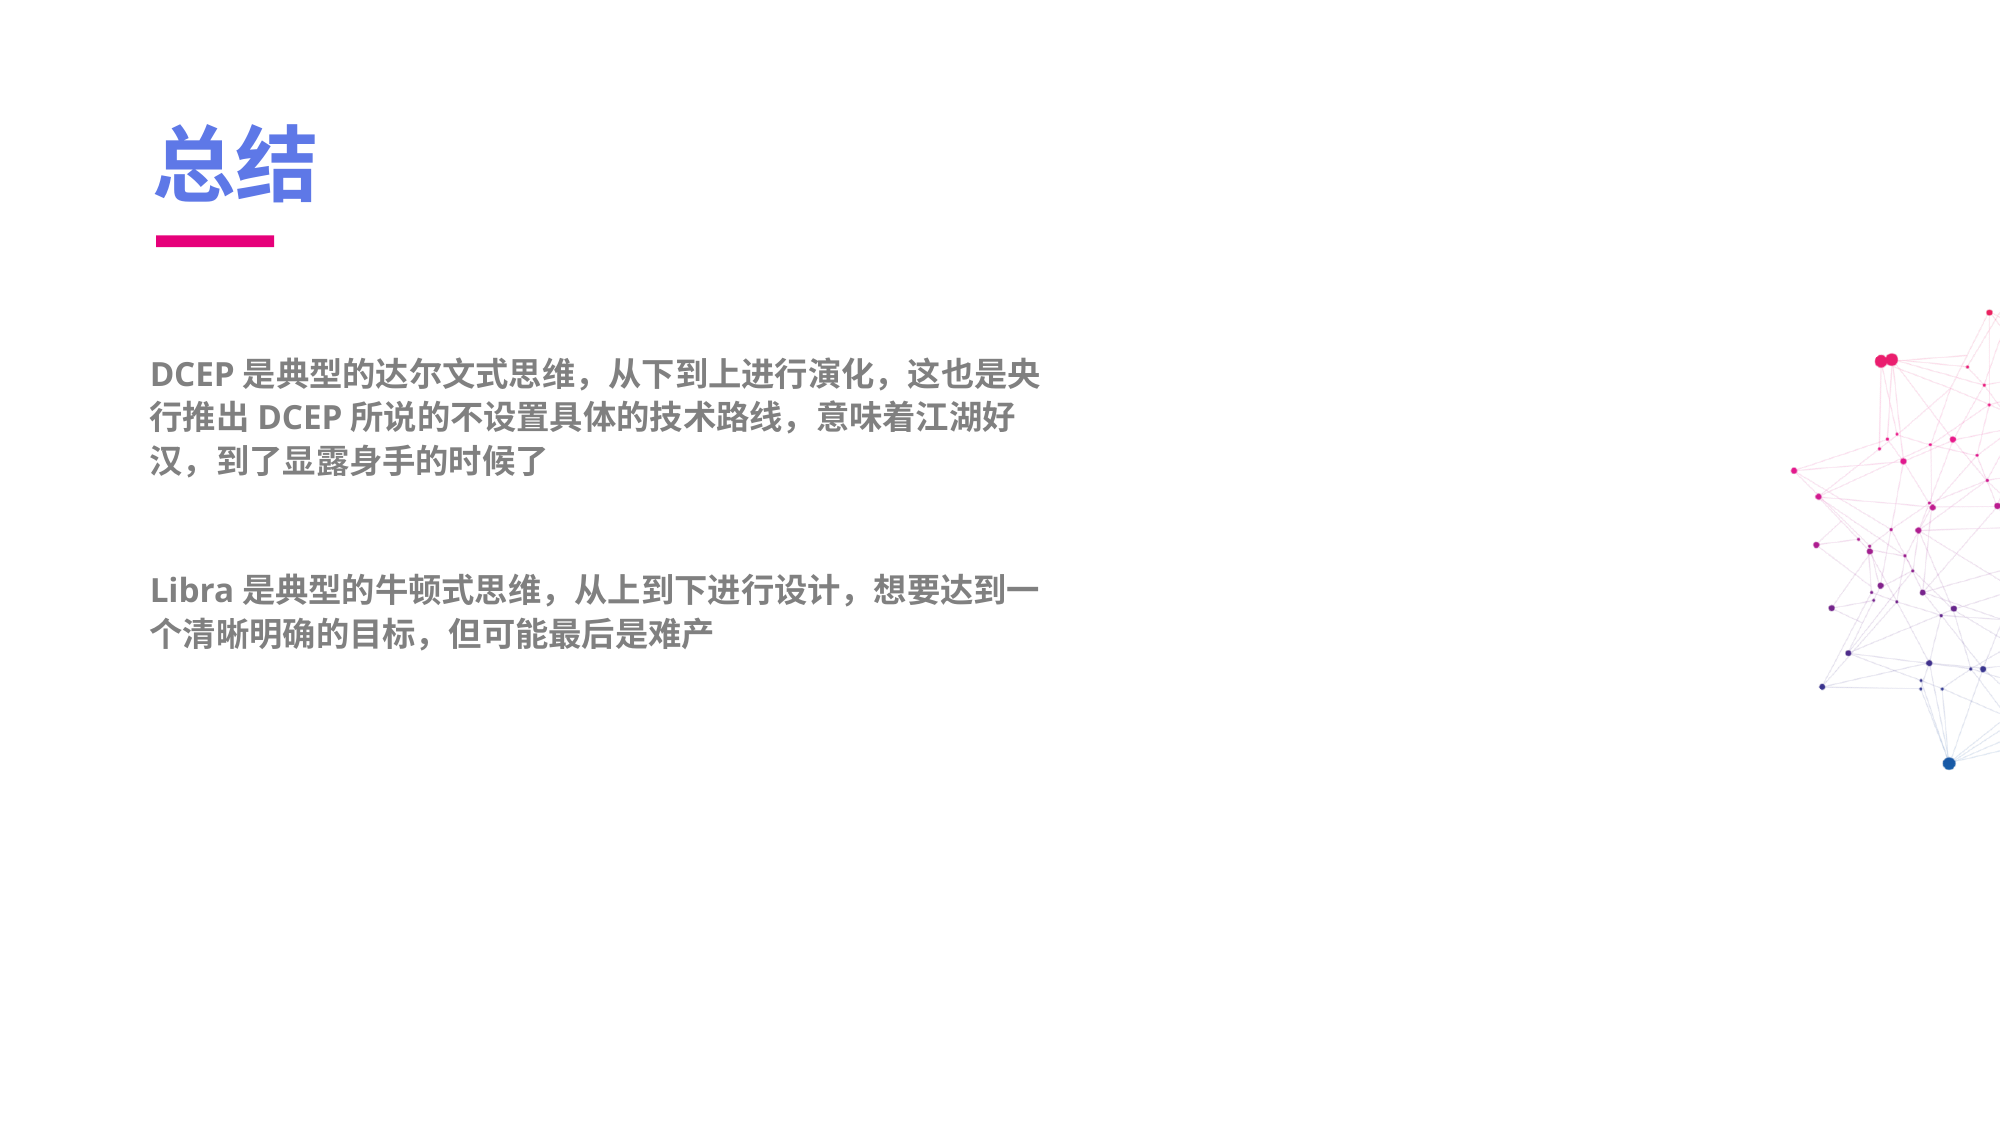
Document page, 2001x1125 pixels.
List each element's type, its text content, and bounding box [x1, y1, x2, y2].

picture [1694, 200, 2000, 829]
list DCEP是典型的达尔文式思维，从下到上进行演化，这也是央行推出DCEP所说的不设置具体的技术路线，意味着江湖好汉，到了显露身手的时候了 Libra是典型的牛顿式思维，从上到下进行设计，想要达到一个清晰明确的目标，但可能最后是难产 [134, 341, 1060, 681]
text_box [155, 234, 275, 248]
text_box 总结 [137, 59, 1316, 278]
